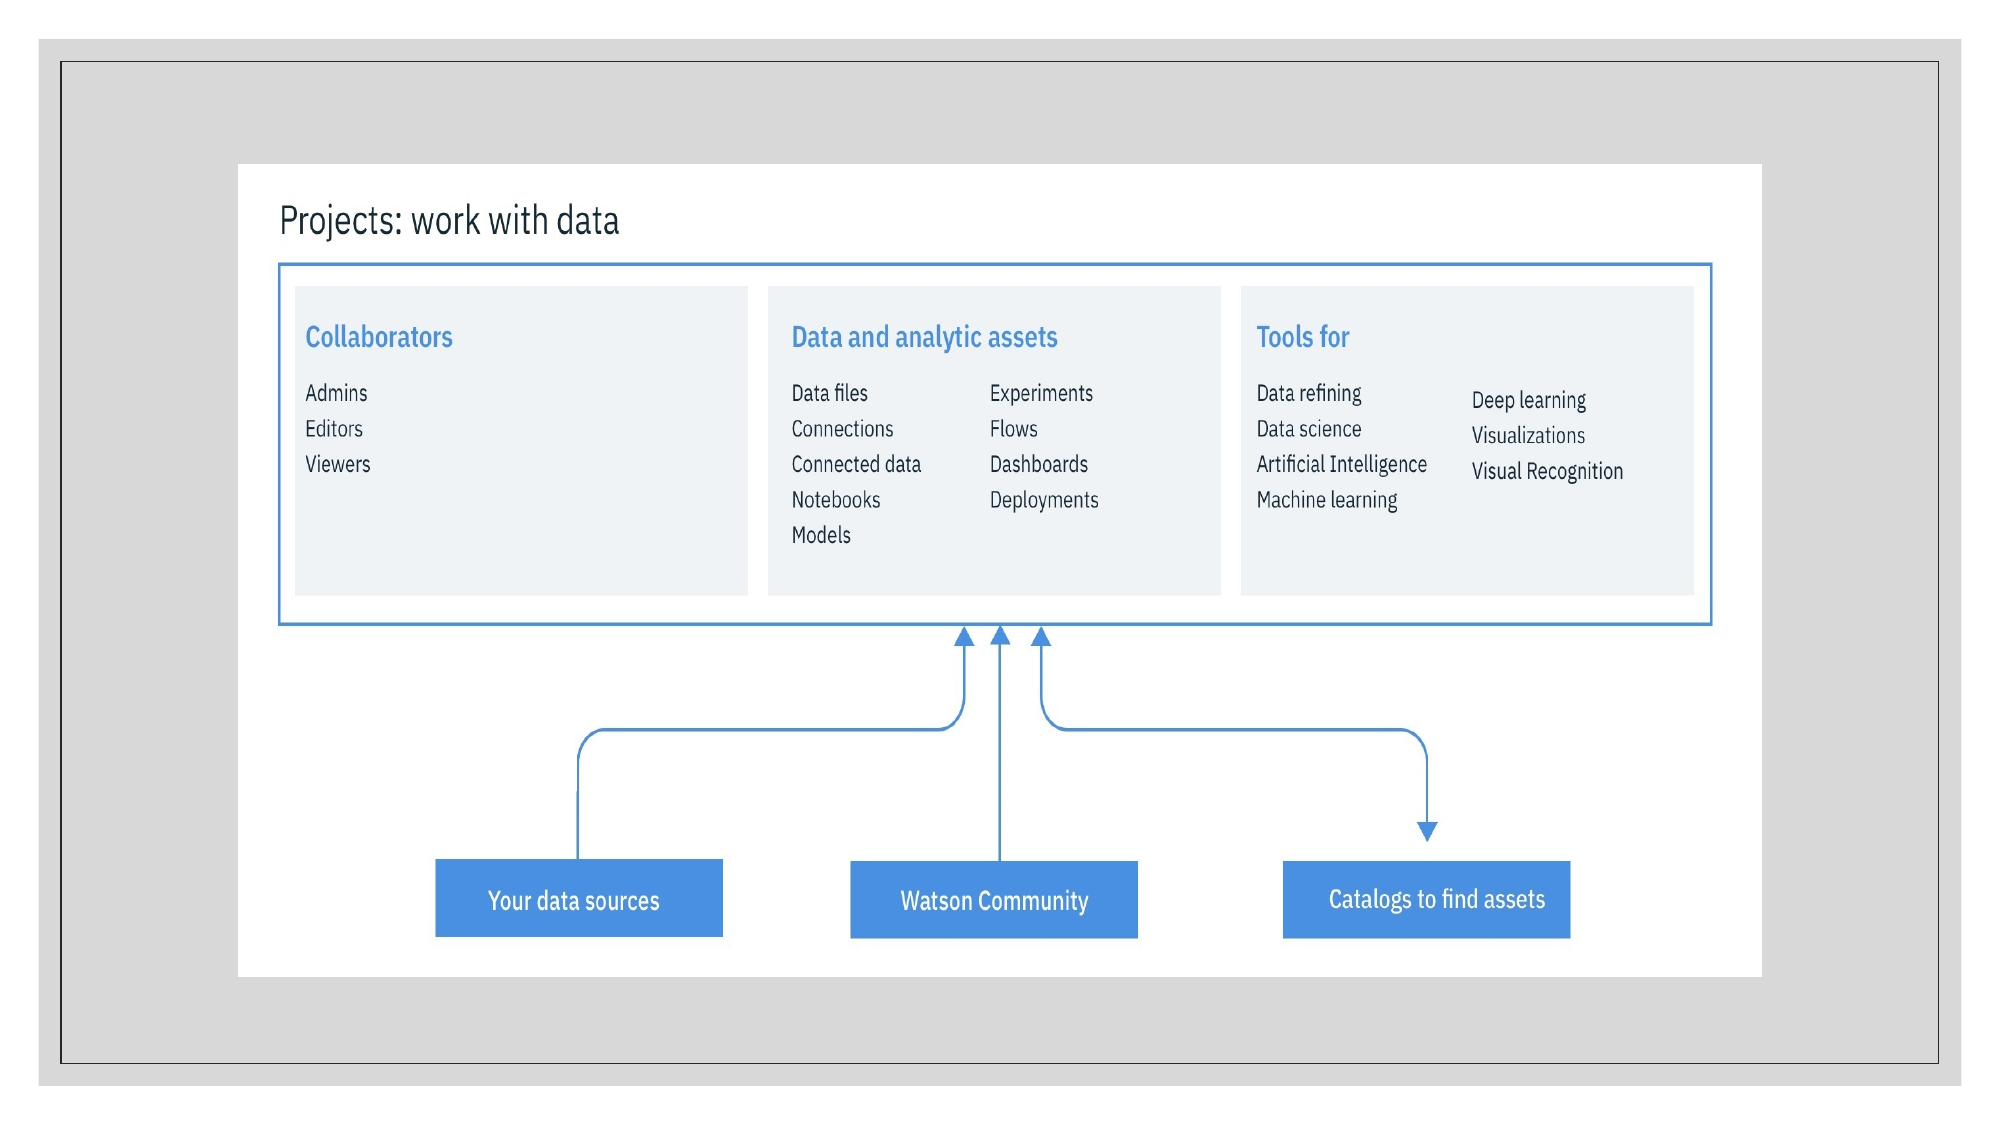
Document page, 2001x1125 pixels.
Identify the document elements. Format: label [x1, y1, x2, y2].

list [238, 164, 1762, 977]
